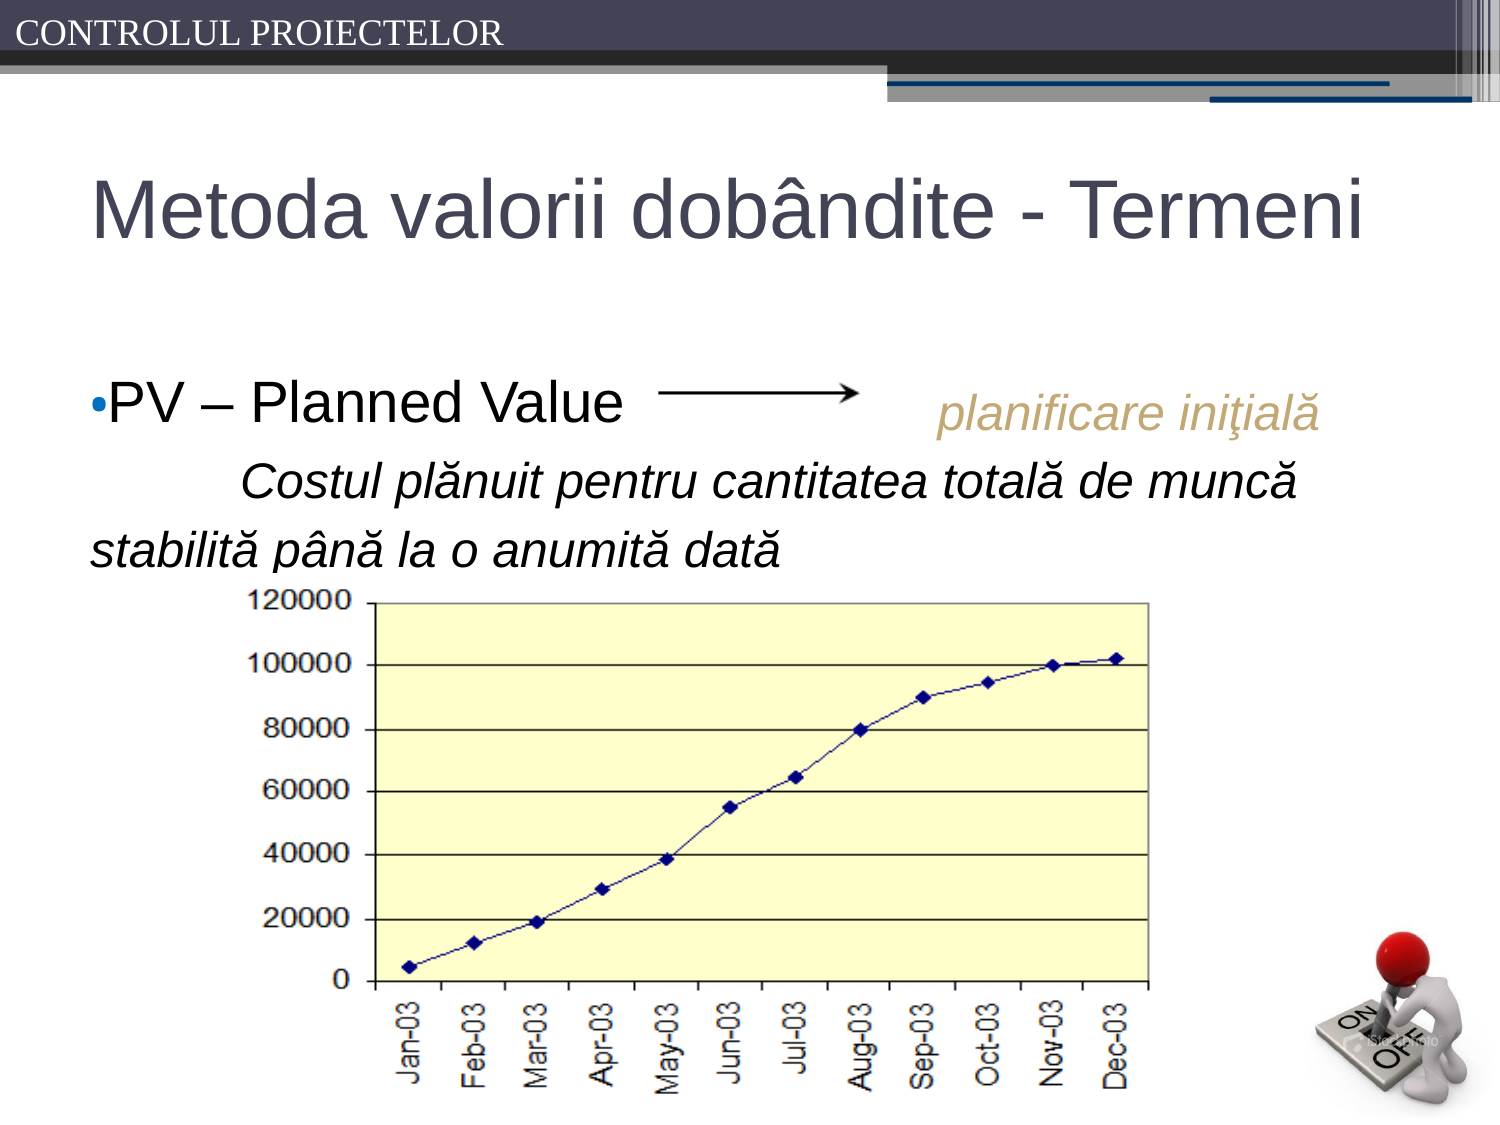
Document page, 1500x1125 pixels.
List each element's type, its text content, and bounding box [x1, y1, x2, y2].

list •PV – Planned Value Costul plănuit pentru cantitatea totală de muncă stabilită până la o anumită dată [75, 304, 1425, 703]
text_box [234, 573, 1173, 1109]
title Metoda valorii dobândite - Termeni [75, 117, 1425, 293]
text_box planificare iniţială [922, 356, 1371, 432]
picture [1297, 922, 1500, 1125]
text_box [657, 371, 882, 417]
